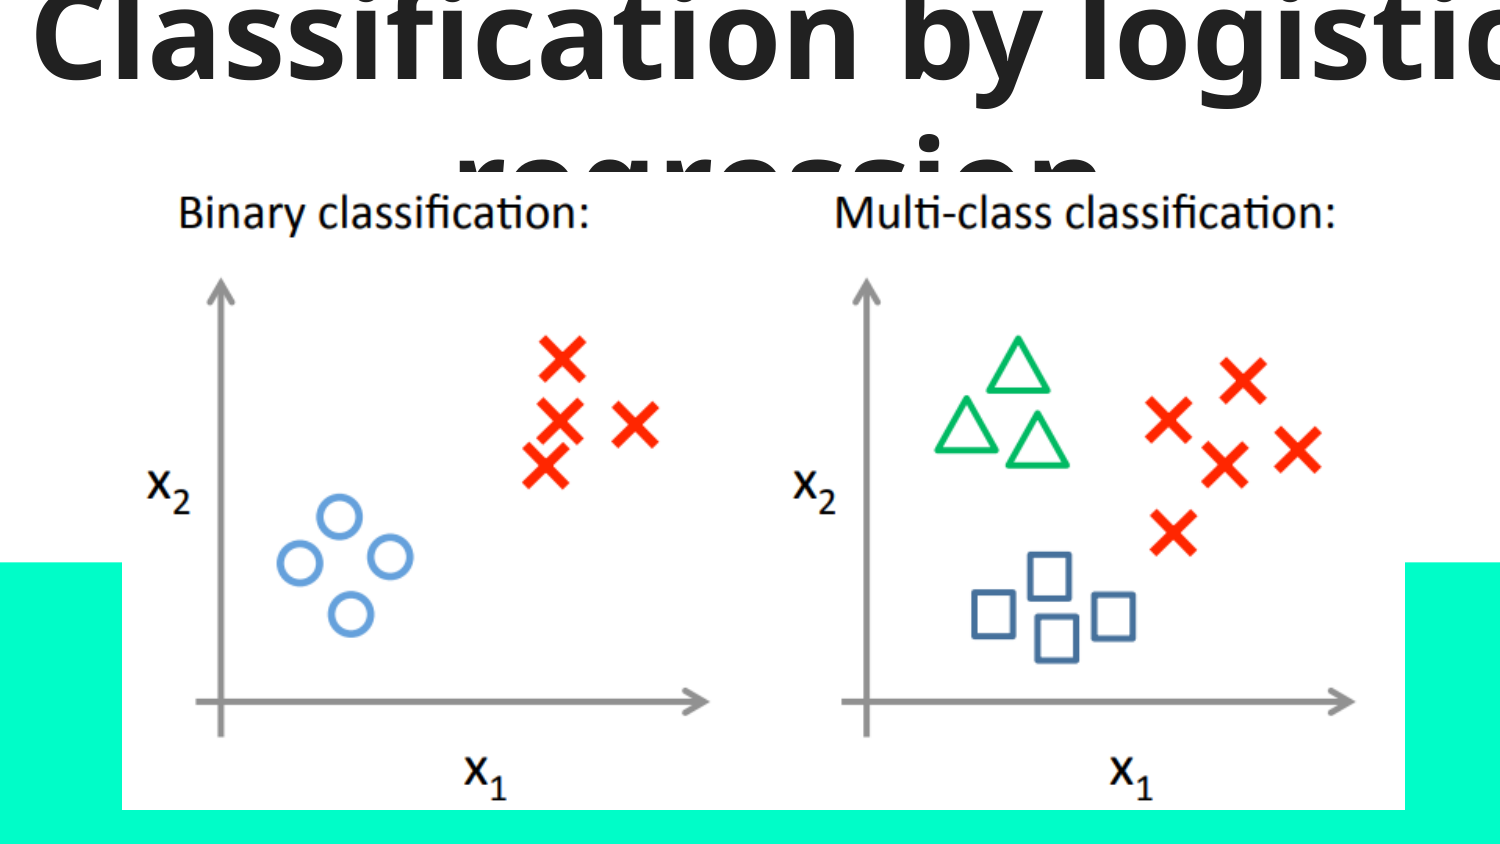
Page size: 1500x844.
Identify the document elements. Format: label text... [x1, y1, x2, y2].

picture [122, 172, 1405, 811]
title Classification by logistic regression [0, 64, 1500, 146]
